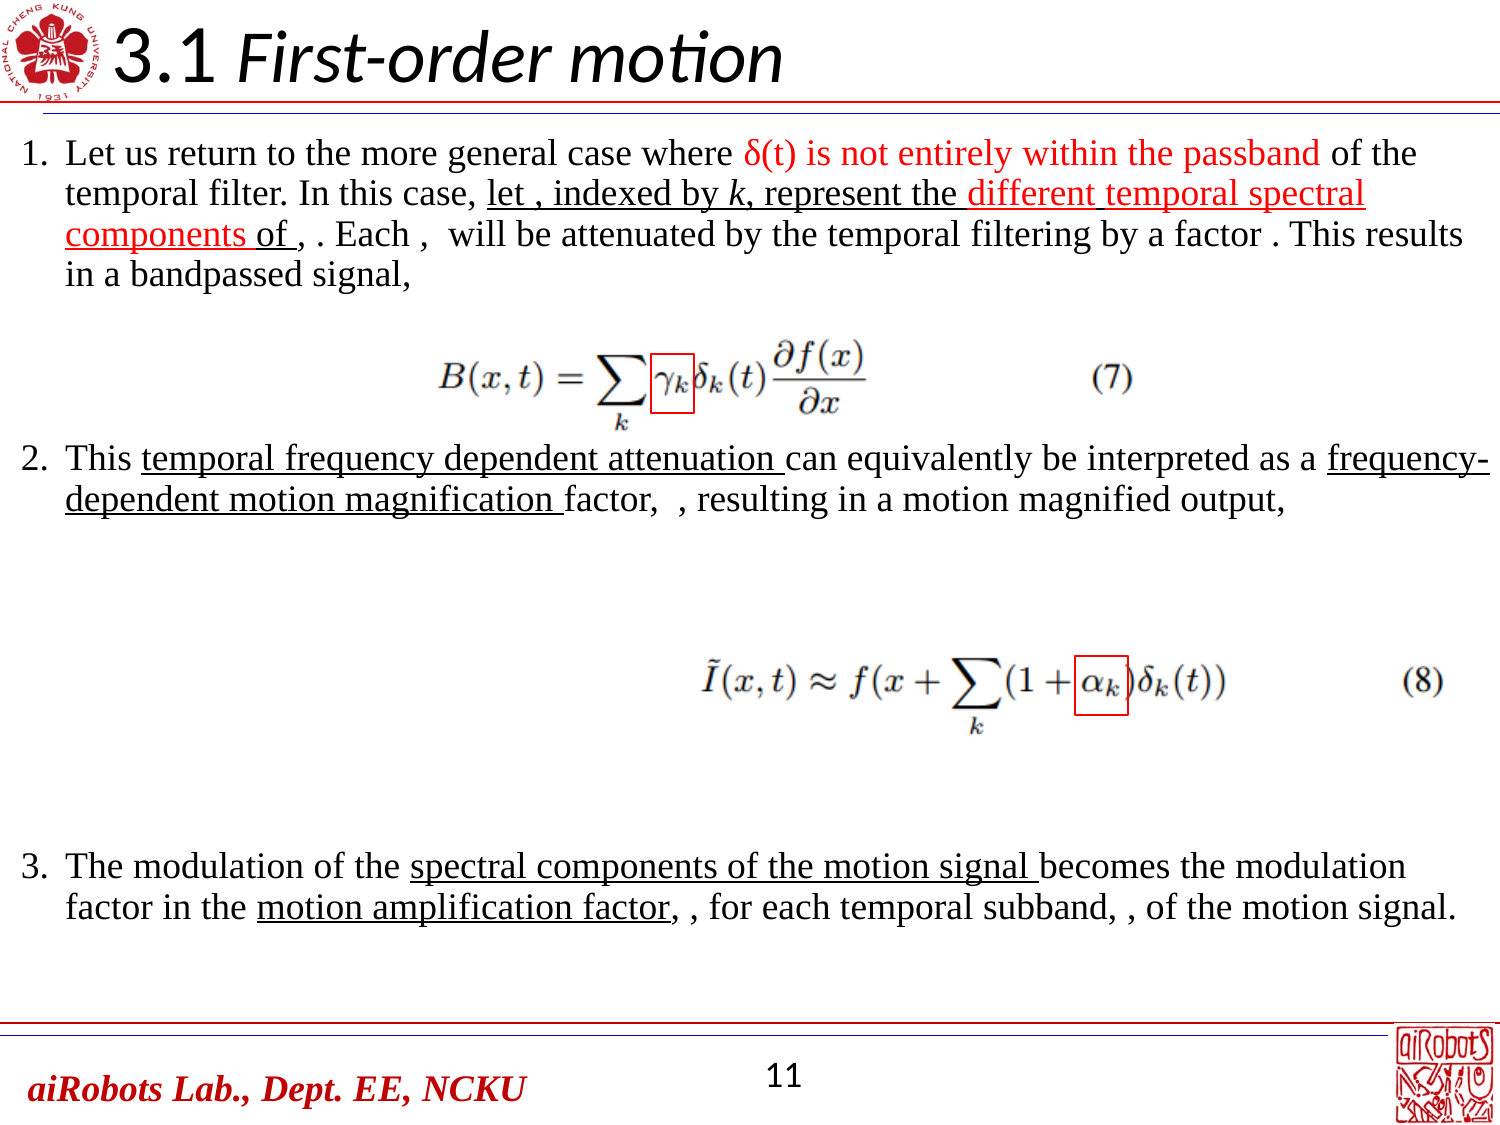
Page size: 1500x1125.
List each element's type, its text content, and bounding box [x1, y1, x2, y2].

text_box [696, 641, 1452, 739]
picture [1394, 1023, 1495, 1124]
slide_number 11 [608, 1042, 959, 1103]
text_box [436, 334, 1135, 433]
title 3.1 First-order motion [96, 0, 1448, 126]
picture [0, 1, 96, 101]
